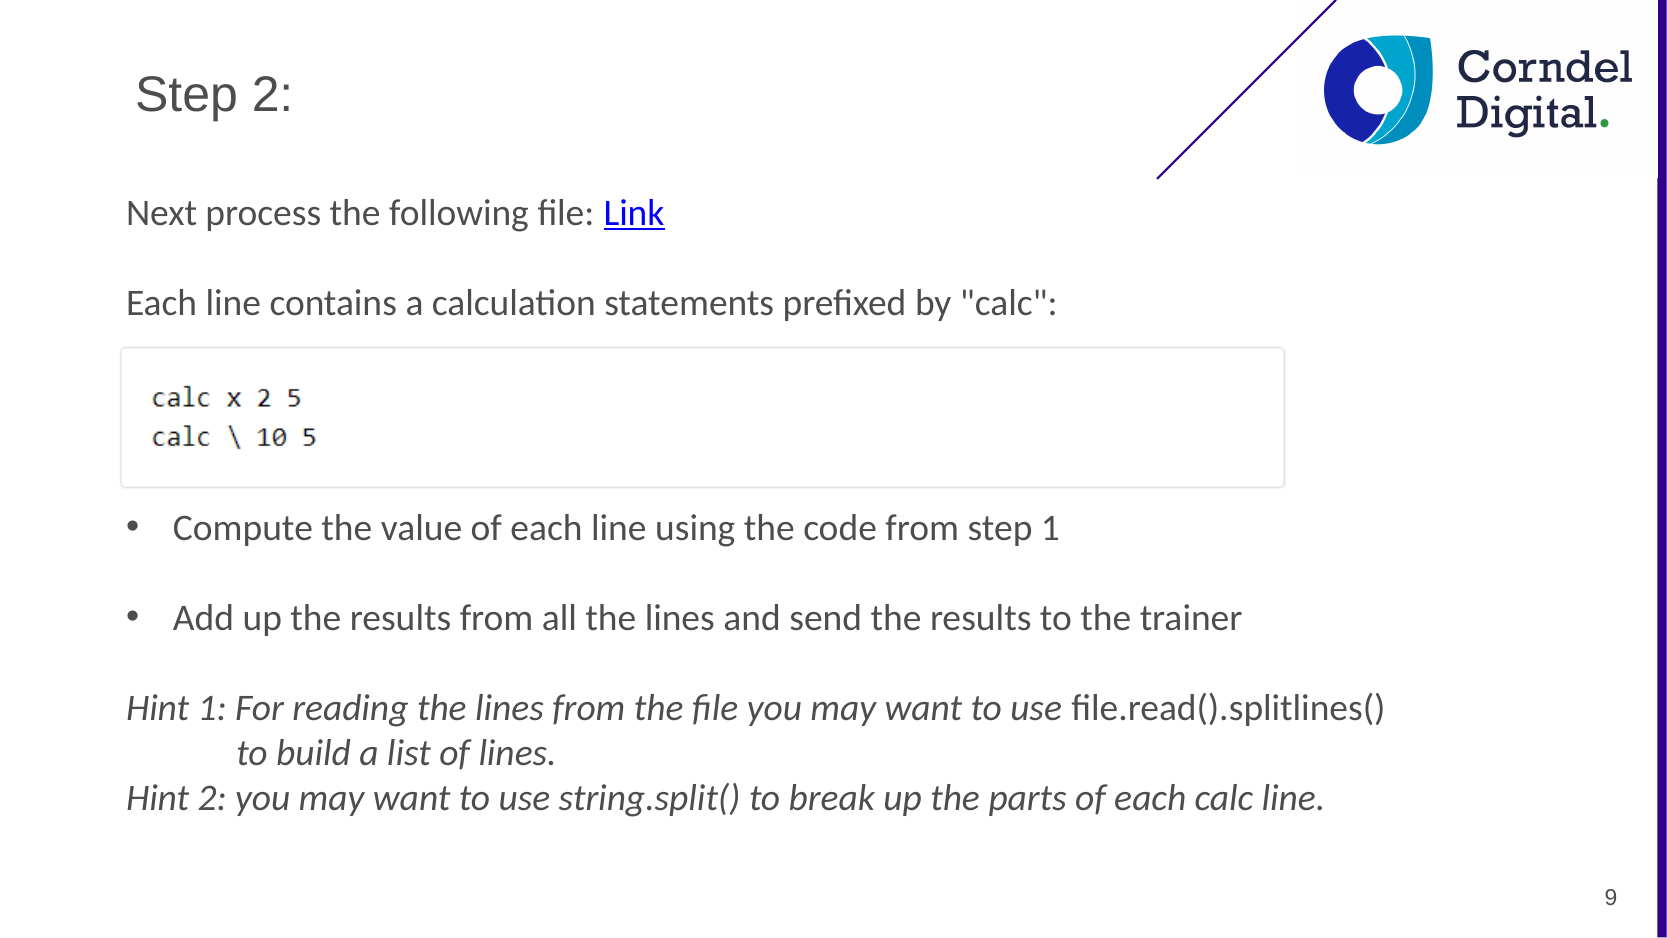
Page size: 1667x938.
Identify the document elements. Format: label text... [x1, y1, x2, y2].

slide_number 9 [1219, 874, 1633, 913]
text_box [1157, 0, 1336, 179]
text_box Step 2: [120, 60, 1157, 117]
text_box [111, 180, 1436, 877]
picture [1336, 0, 1658, 179]
